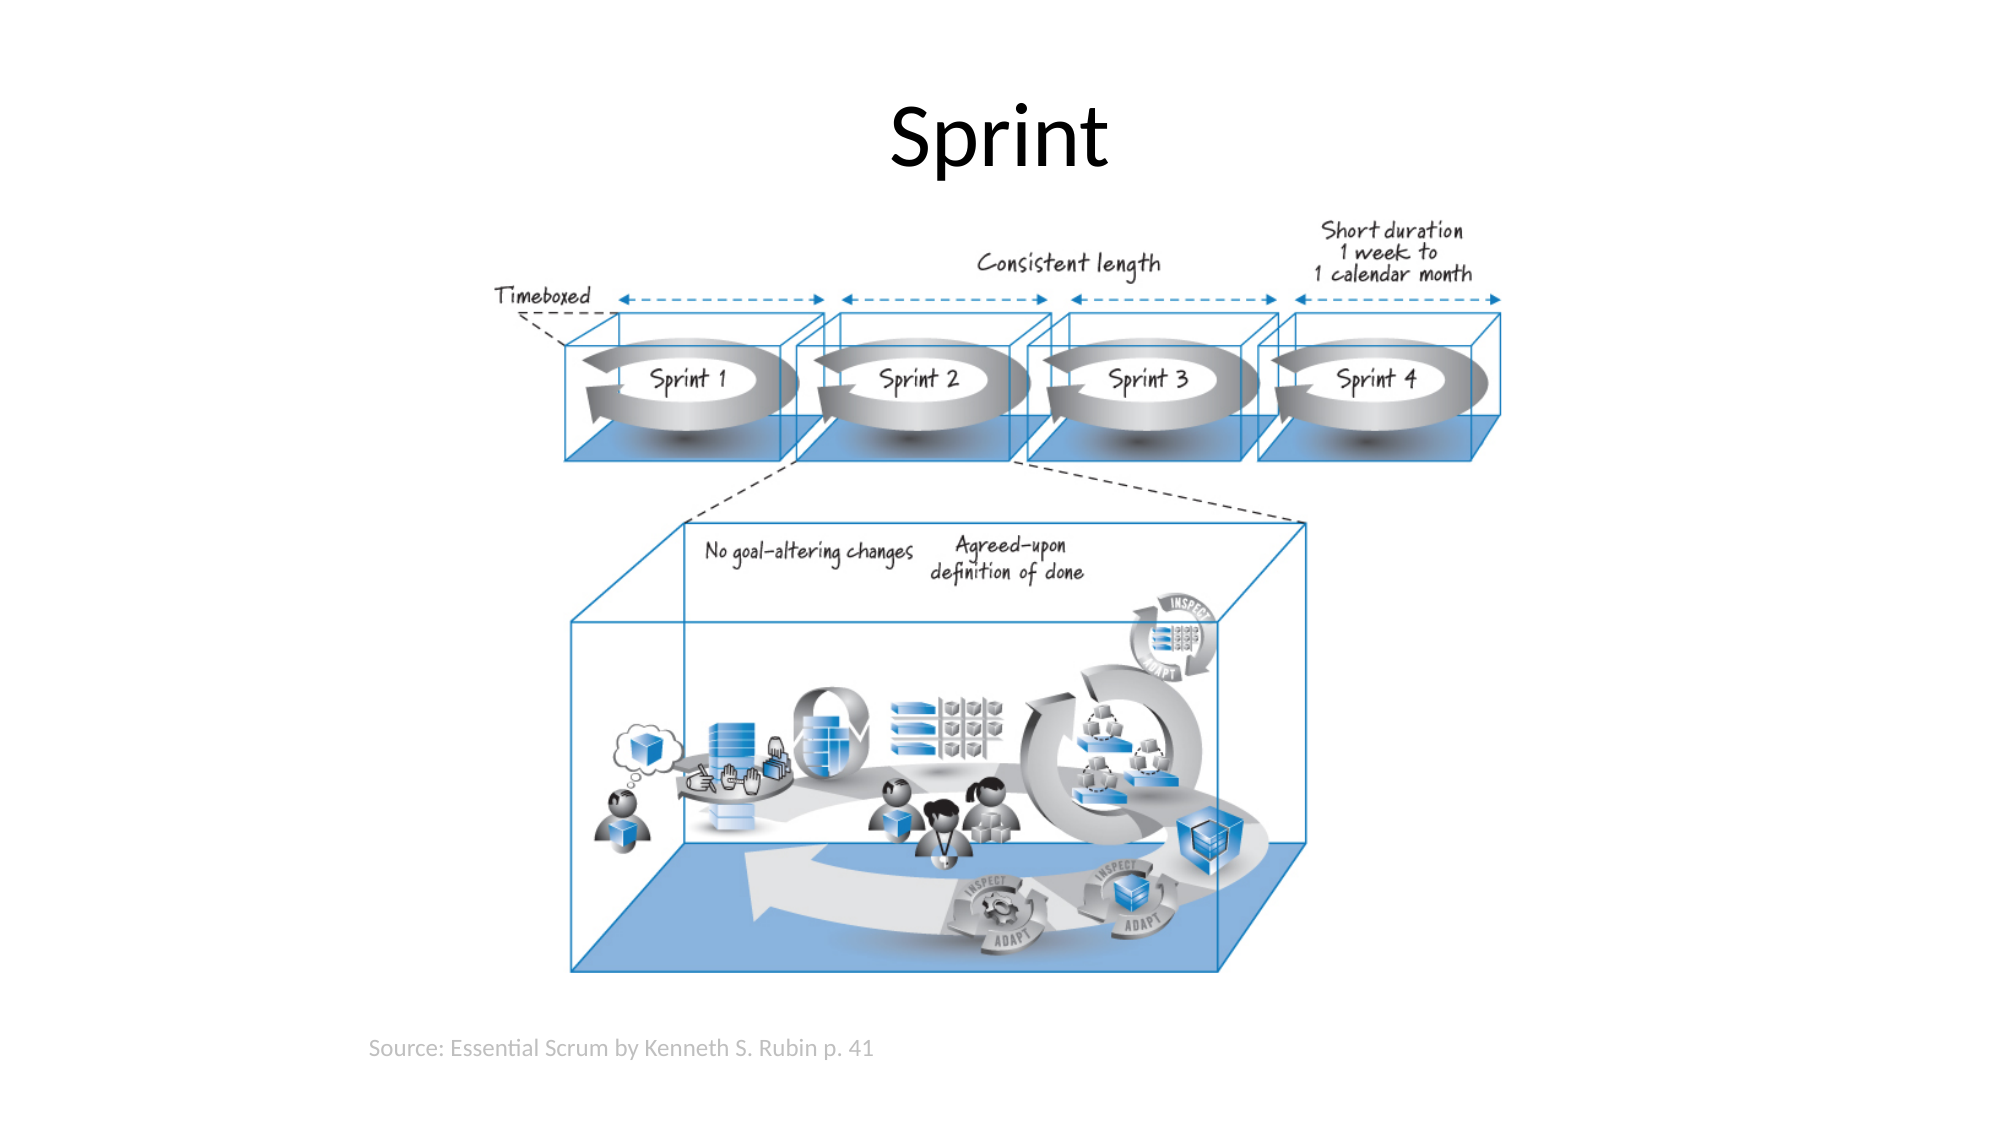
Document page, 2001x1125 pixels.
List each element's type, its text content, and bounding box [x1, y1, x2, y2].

text_box Source: Essential Scrum by Kenneth S. Rubin p. 41 [354, 1011, 1483, 1072]
picture [486, 214, 1516, 984]
title Sprint [324, 45, 1675, 215]
